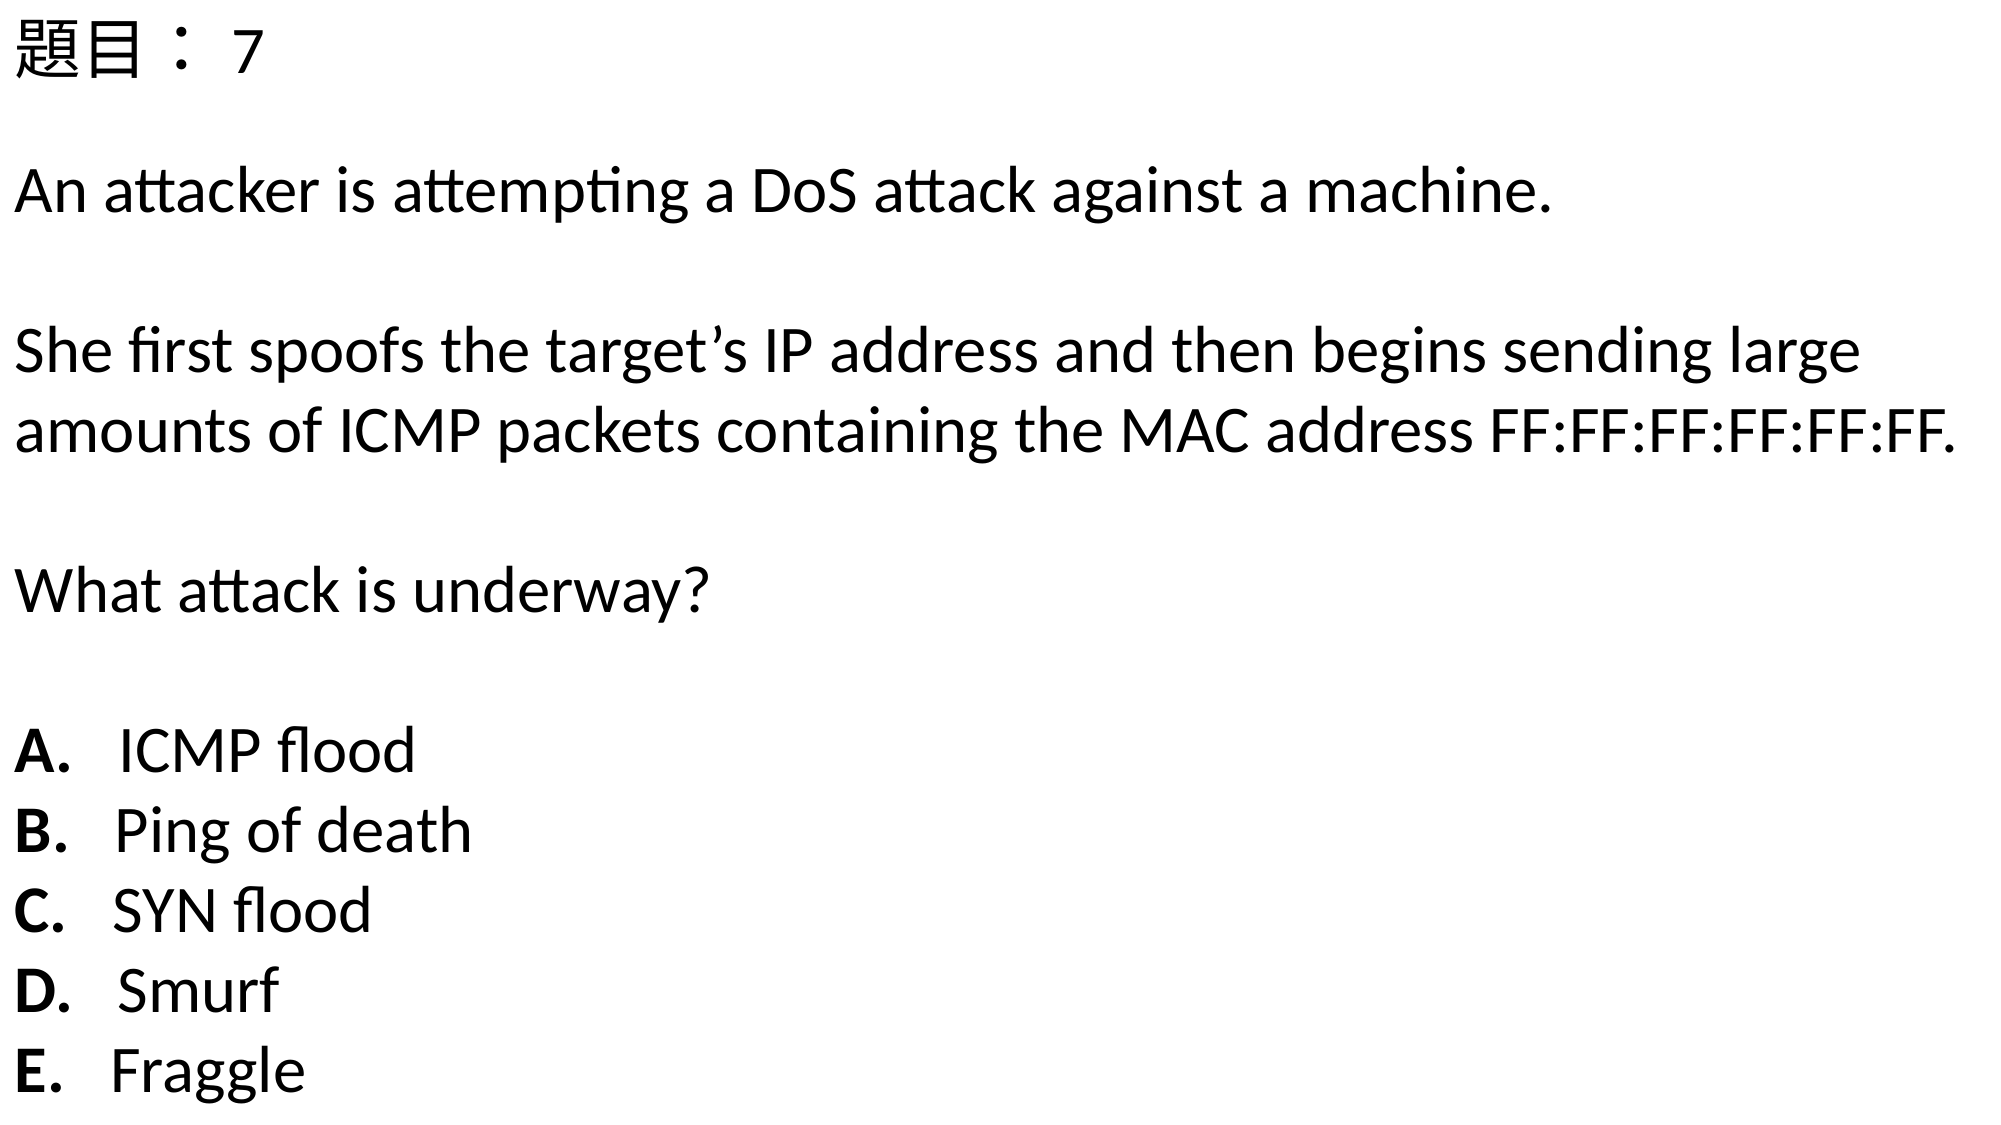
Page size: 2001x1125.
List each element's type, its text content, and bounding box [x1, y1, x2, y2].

text_box 題目：7 [0, 0, 637, 95]
text_box An attacker is attempting a DoS attack against a machine. She first spoofs the target’s IP address and then begins sending large amounts of ICMP packets containing the MAC address FF:FF:FF:FF:FF:FF. What attack is underway? A. ICMP flood B. Ping of death C. SYN flood D. Smurf E. Fraggle [0, 138, 2000, 1113]
